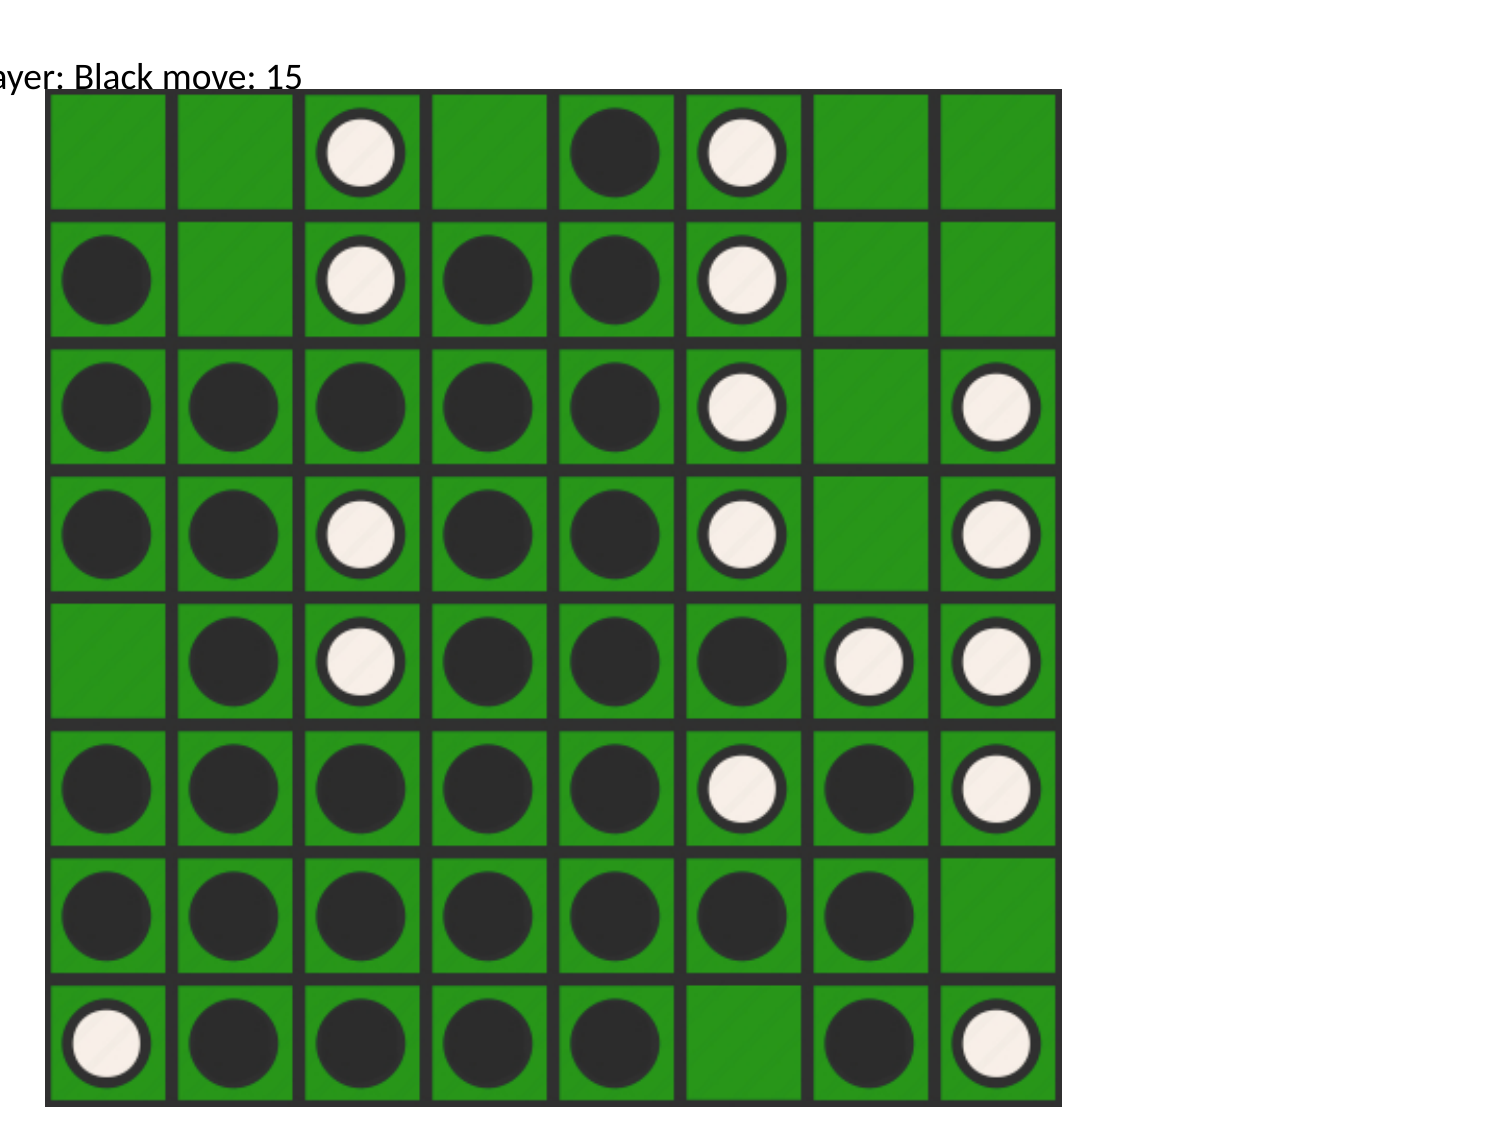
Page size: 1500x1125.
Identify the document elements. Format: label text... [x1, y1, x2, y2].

picture [44, 89, 1062, 1107]
text_box turn: 47 player: Black move: 15 [0, 44, 319, 105]
